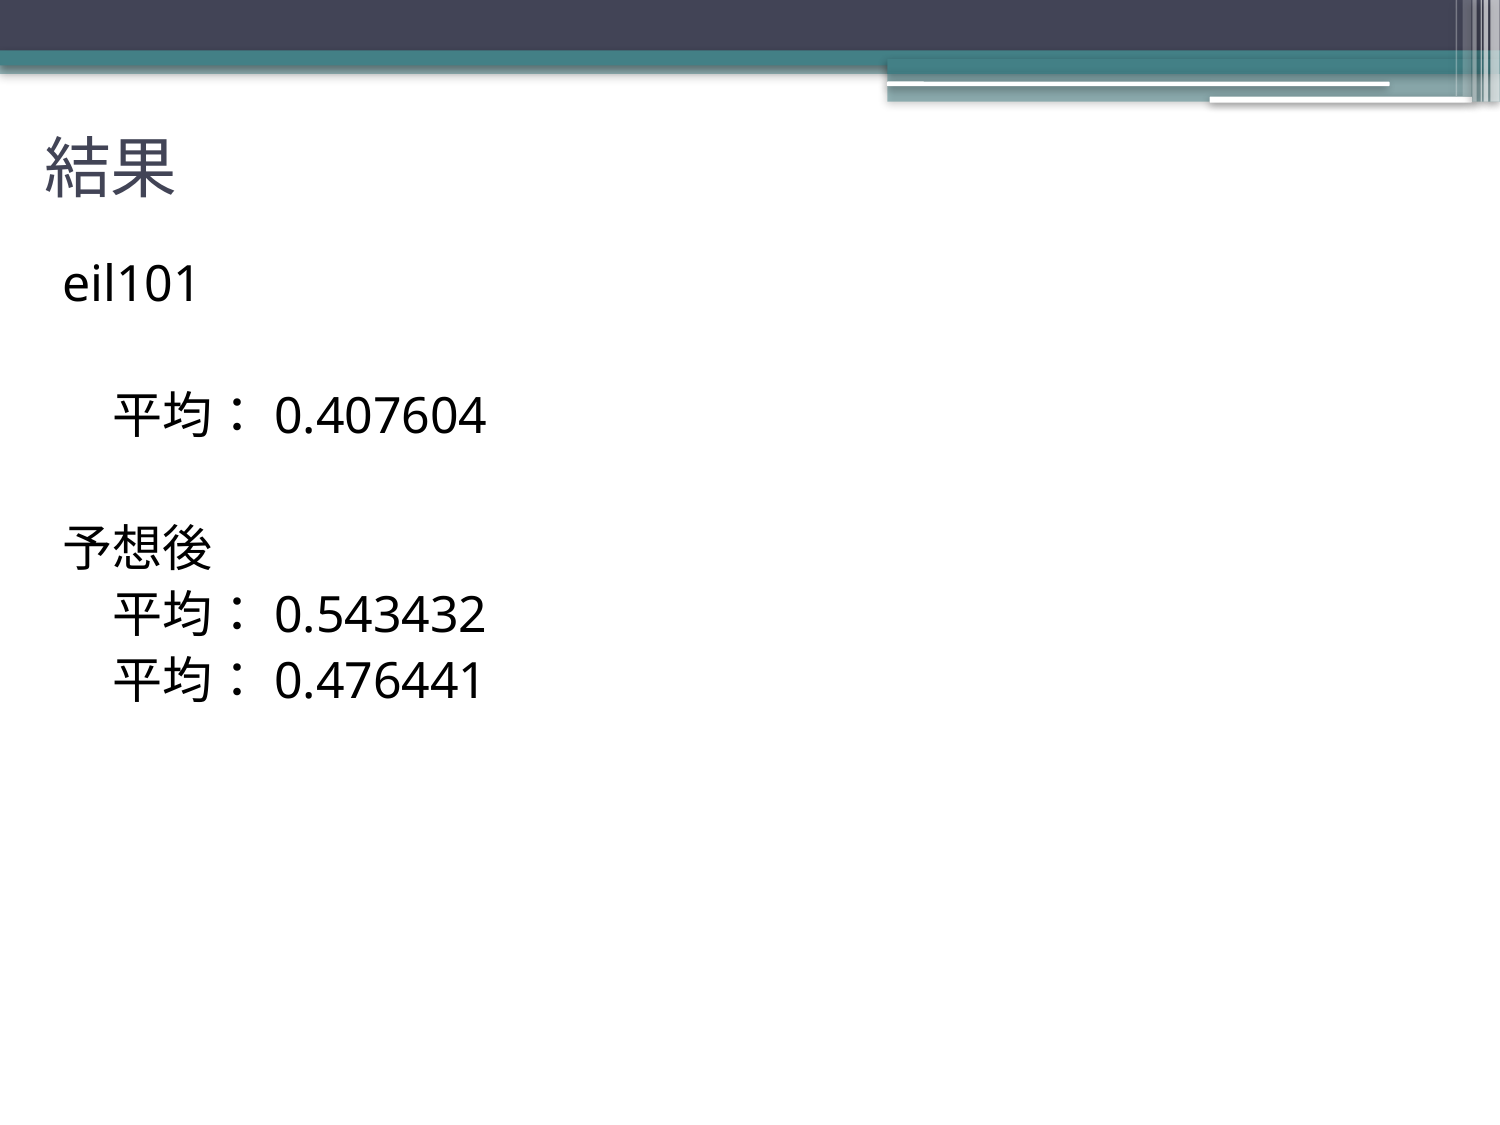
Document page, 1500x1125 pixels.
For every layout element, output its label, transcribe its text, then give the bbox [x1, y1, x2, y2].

title 結果 [29, 78, 1380, 254]
